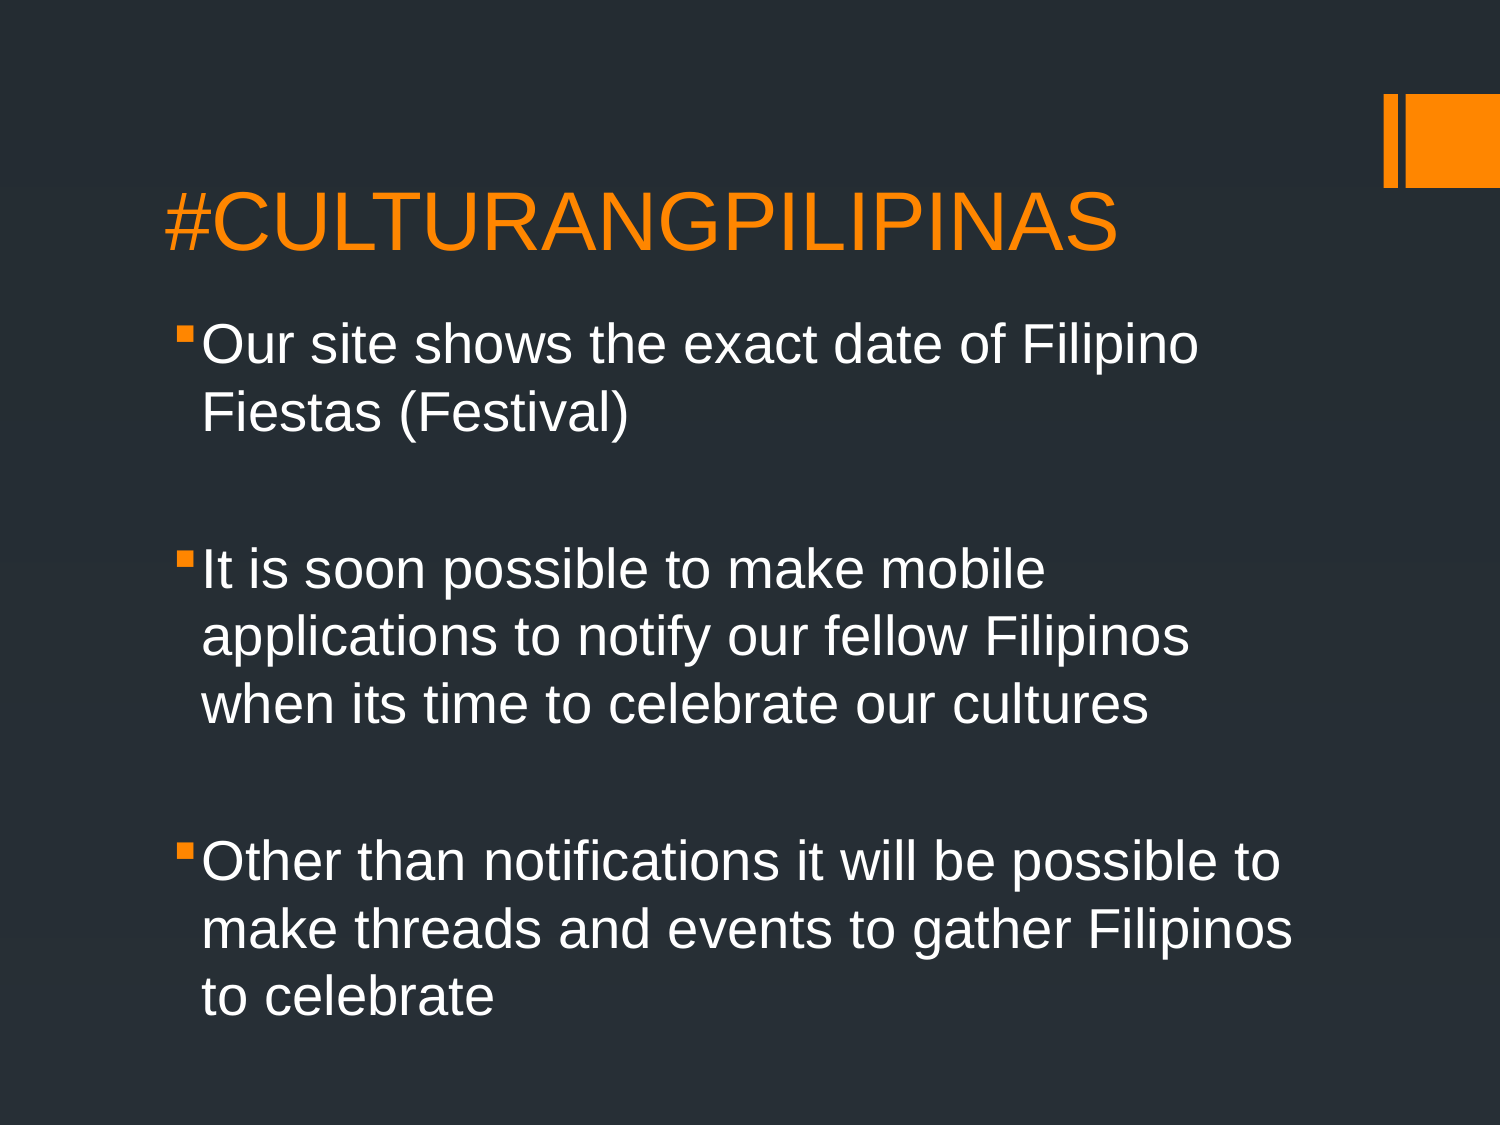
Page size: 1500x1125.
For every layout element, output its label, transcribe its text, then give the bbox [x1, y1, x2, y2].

list Our site shows the exact date of Filipino Fiestas (Festival) It is soon possible to make mobile applications to notify our fellow Filipinos when its time to celebrate our cultures Other than notifications it will be possible to make threads and events to gather Filipinos to celebrate [150, 299, 1350, 1035]
title #CULTURANGPILIPINAS [150, 62, 1350, 275]
